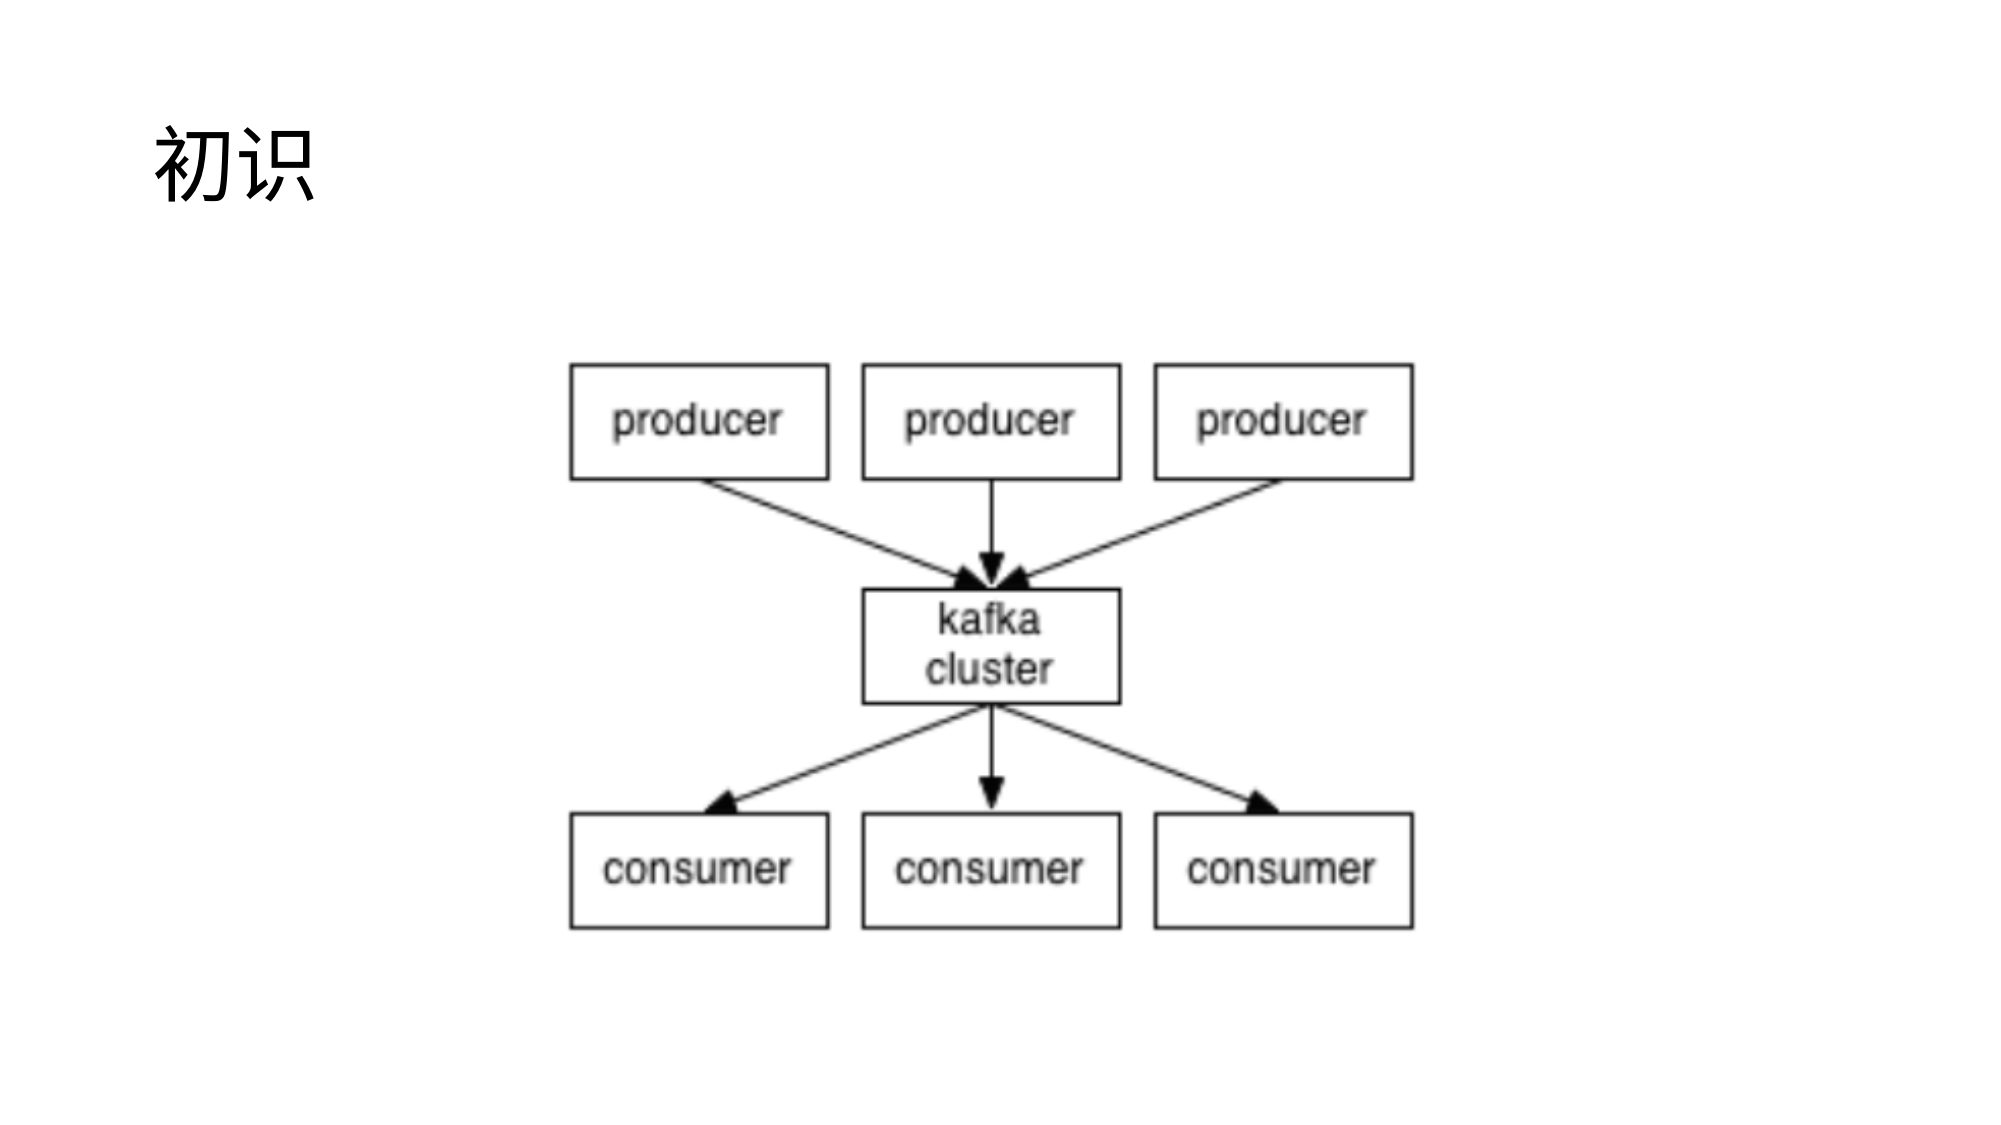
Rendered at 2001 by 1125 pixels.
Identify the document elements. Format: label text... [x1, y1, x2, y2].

title 初识 [137, 59, 1863, 278]
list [543, 351, 1456, 951]
